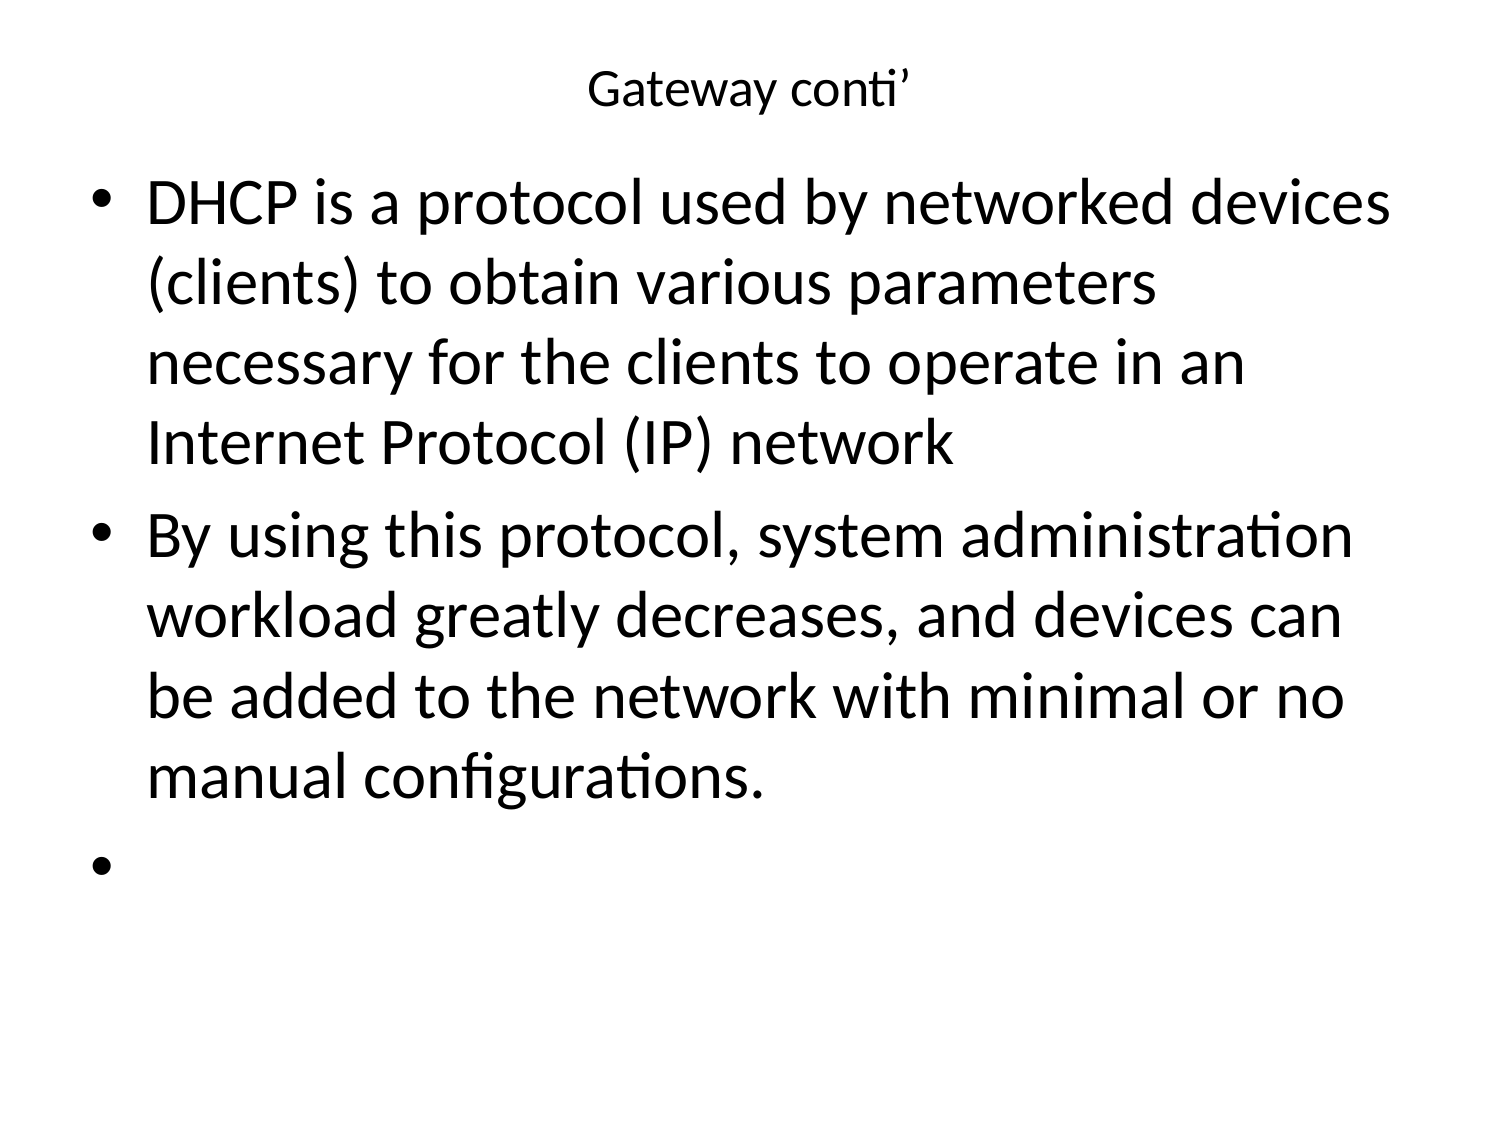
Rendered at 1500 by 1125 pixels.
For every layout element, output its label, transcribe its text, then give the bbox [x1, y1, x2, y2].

title Gateway conti’ [75, 45, 1425, 125]
list DHCP is a protocol used by networked devices (clients) to obtain various parameters necessary for the clients to operate in an Internet Protocol (IP) network By using this protocol, system administration workload greatly decreases, and devices can be added to the network with minimal or no manual configurations. [75, 149, 1425, 1005]
